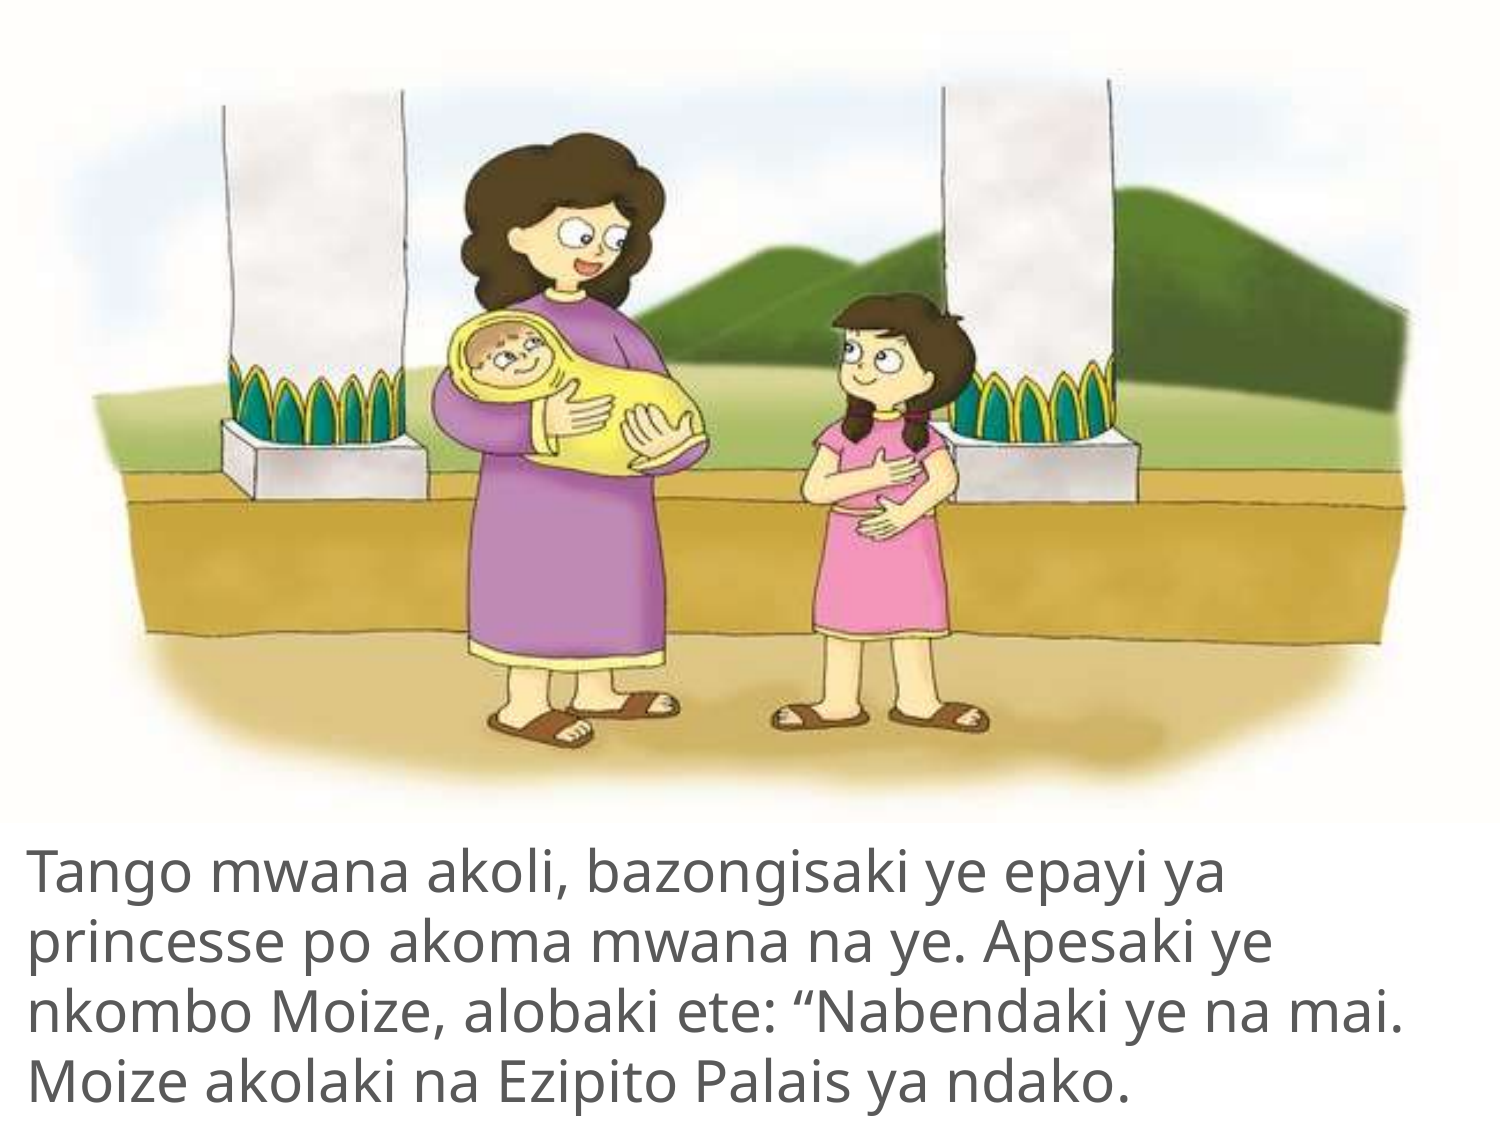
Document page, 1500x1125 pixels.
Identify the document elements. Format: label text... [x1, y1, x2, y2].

text_box Tango mwana akoli, bazongisaki ye epayi ya princesse po akoma mwana na ye. Apesaki ye nkombo Moize, alobaki ete: “Nabendaki ye na mai. Moize akolaki na Ezipito Palais ya ndako. [11, 831, 1498, 1122]
picture [0, 0, 1500, 823]
